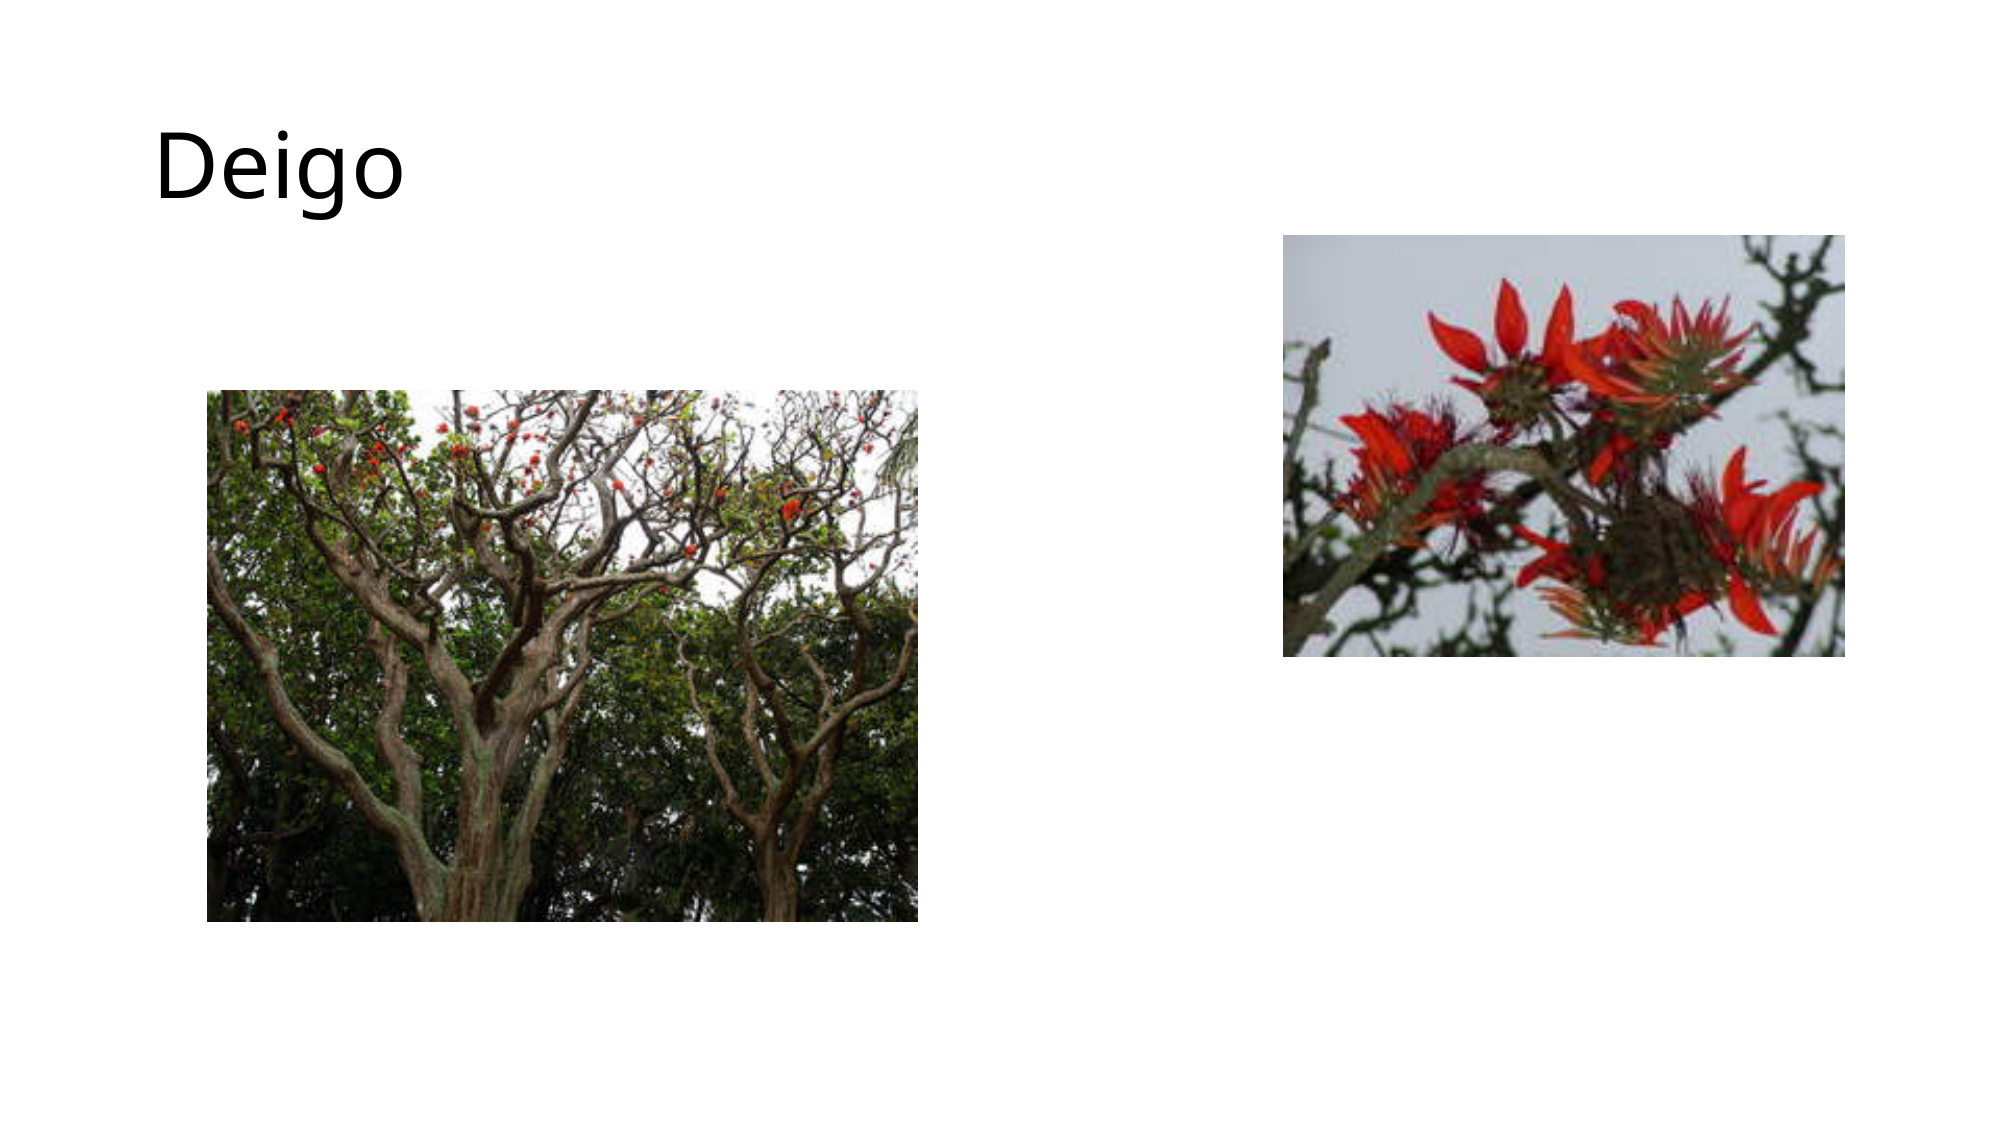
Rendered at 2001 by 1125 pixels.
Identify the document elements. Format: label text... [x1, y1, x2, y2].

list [207, 390, 918, 922]
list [1283, 235, 1845, 657]
title Deigo [137, 59, 1863, 278]
